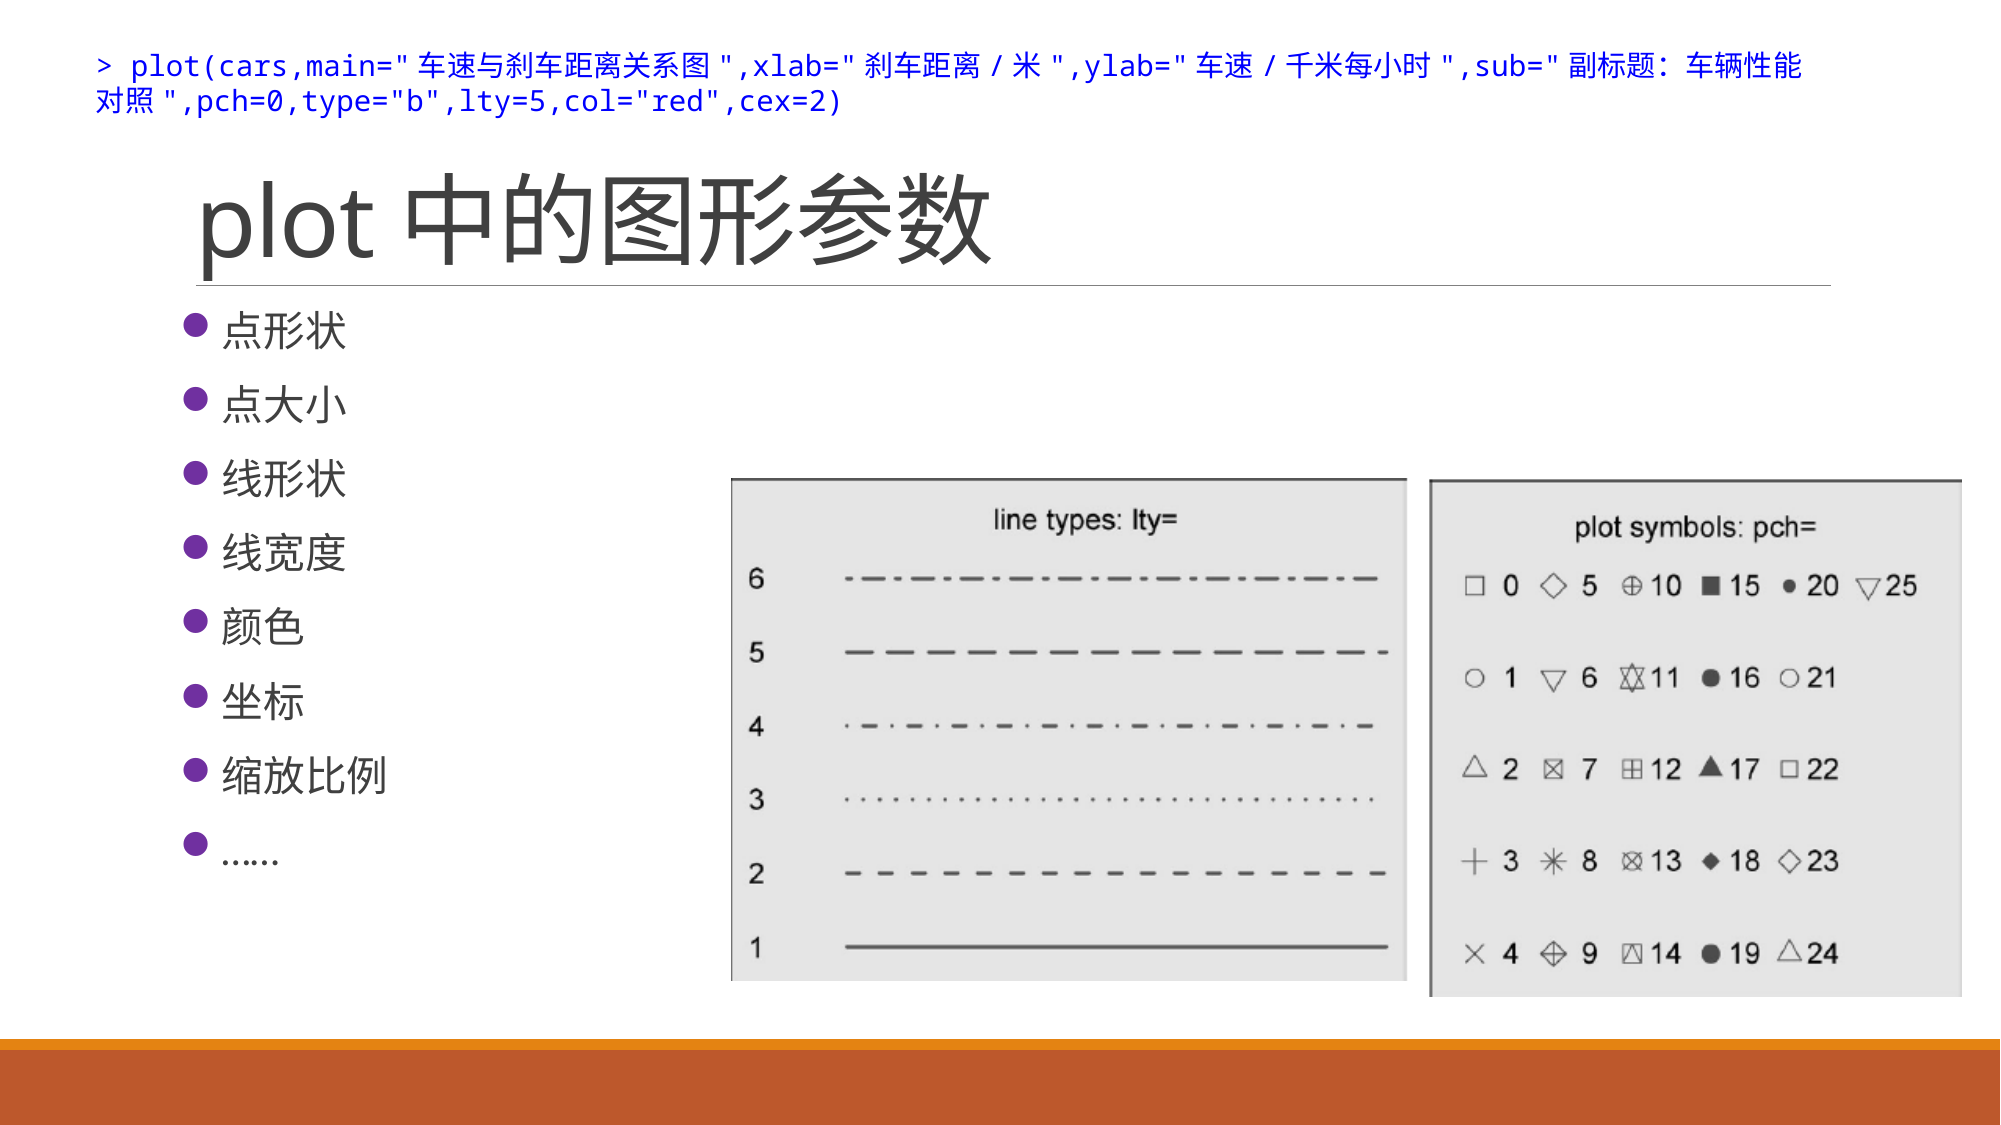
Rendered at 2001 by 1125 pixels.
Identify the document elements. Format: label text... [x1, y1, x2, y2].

list 点形状 点大小 线形状 线宽度 颜色 坐标 缩放比例 …… [180, 302, 1830, 963]
text_box > plot(cars,main="车速与刹车距离关系图",xlab="刹车距离/米",ylab="车速/千米每小时",sub="副标题：车辆性能对照",pch=0,type="b",lty=5,col="red",cex=2) [95, 47, 1830, 118]
picture [730, 478, 1412, 982]
title plot中的图形参数 [180, 118, 1830, 285]
picture [1428, 478, 1963, 997]
